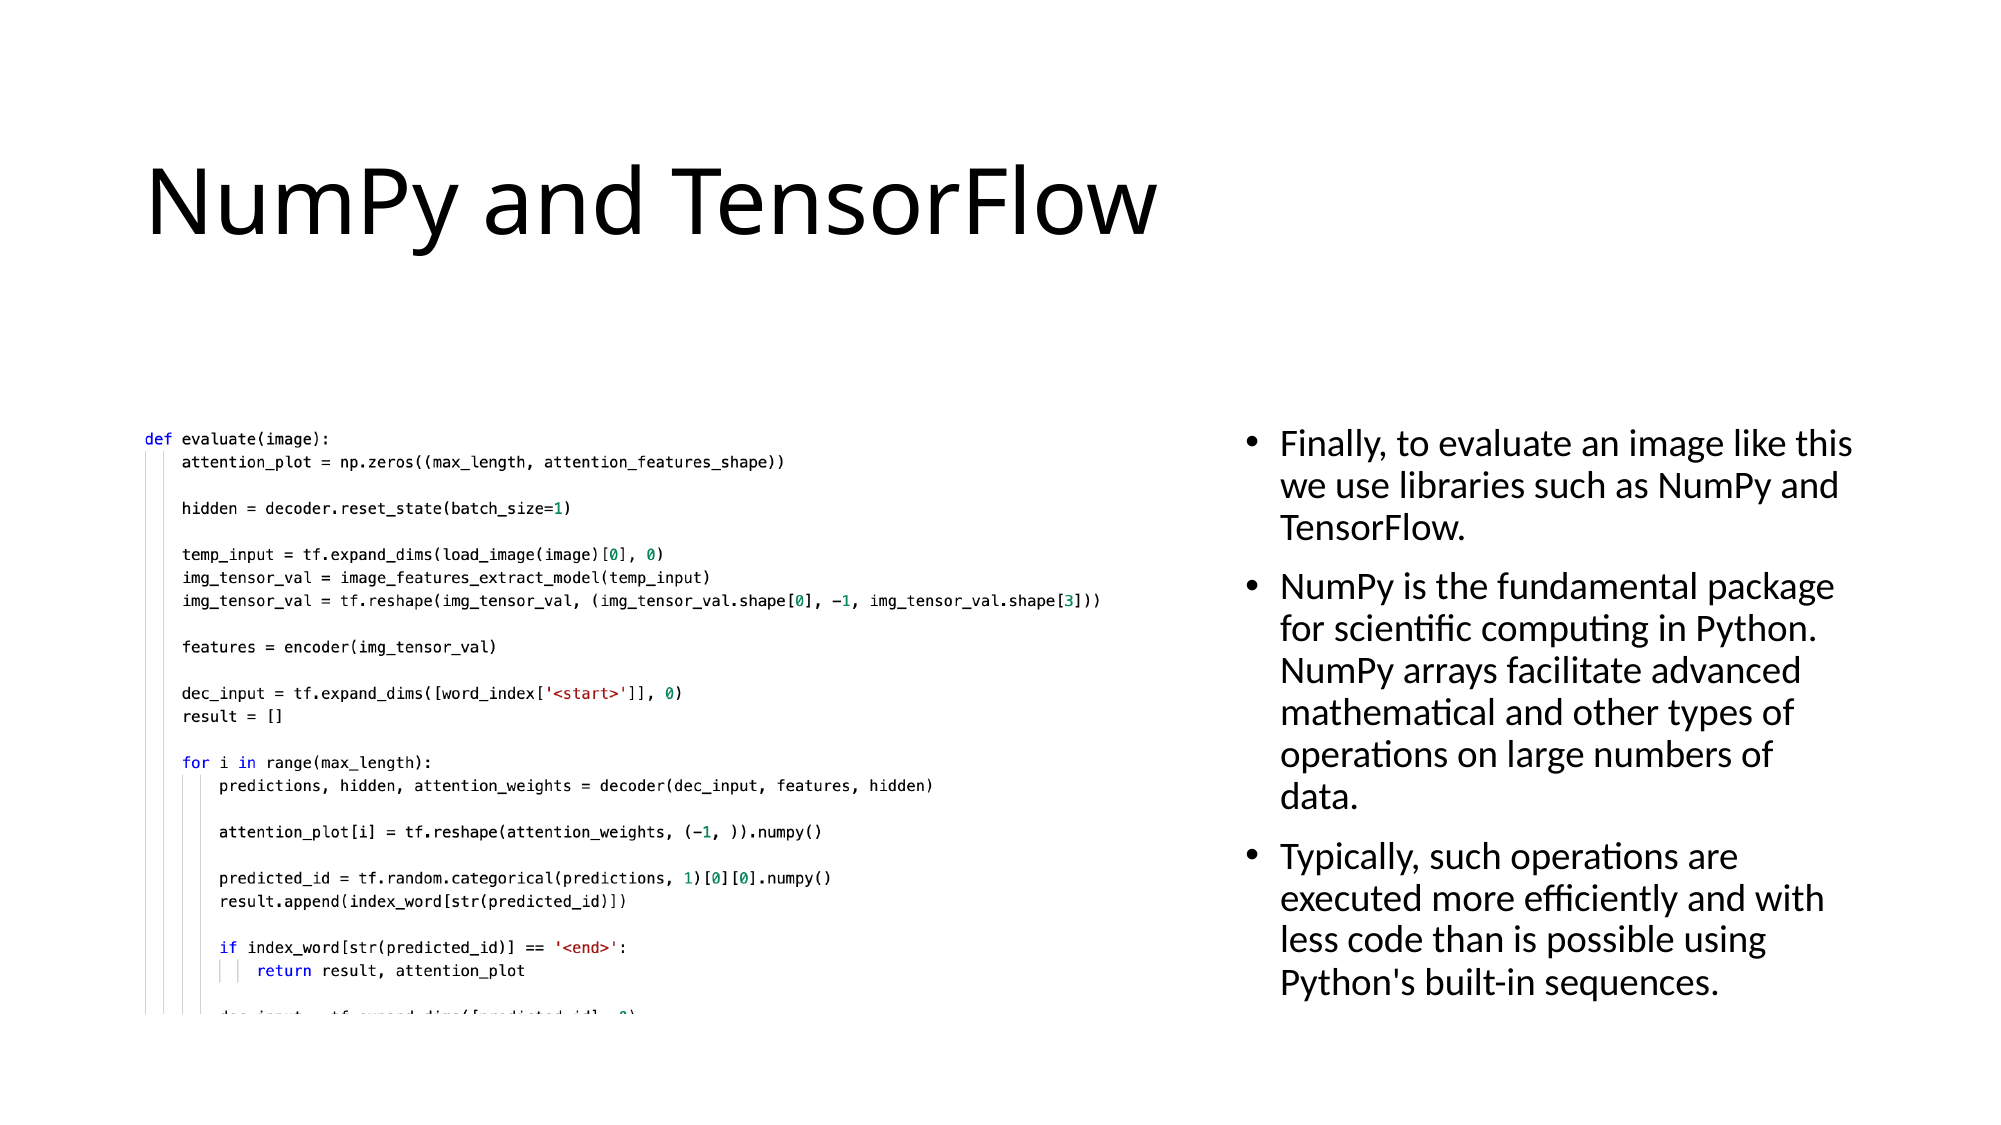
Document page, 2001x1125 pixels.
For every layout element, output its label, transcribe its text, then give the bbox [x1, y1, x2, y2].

list Finally, to evaluate an image like this we use libraries such as NumPy and TensorFlow. NumPy is the fundamental package for scientific computing in Python. NumPy arrays facilitate advanced mathematical and other types of operations on large numbers of data. Typically, such operations are executed more efficiently and with less code than is possible using Python's built-in sequences. [1237, 412, 1863, 1014]
picture [137, 412, 1162, 1014]
title NumPy and TensorFlow [136, 95, 1863, 314]
